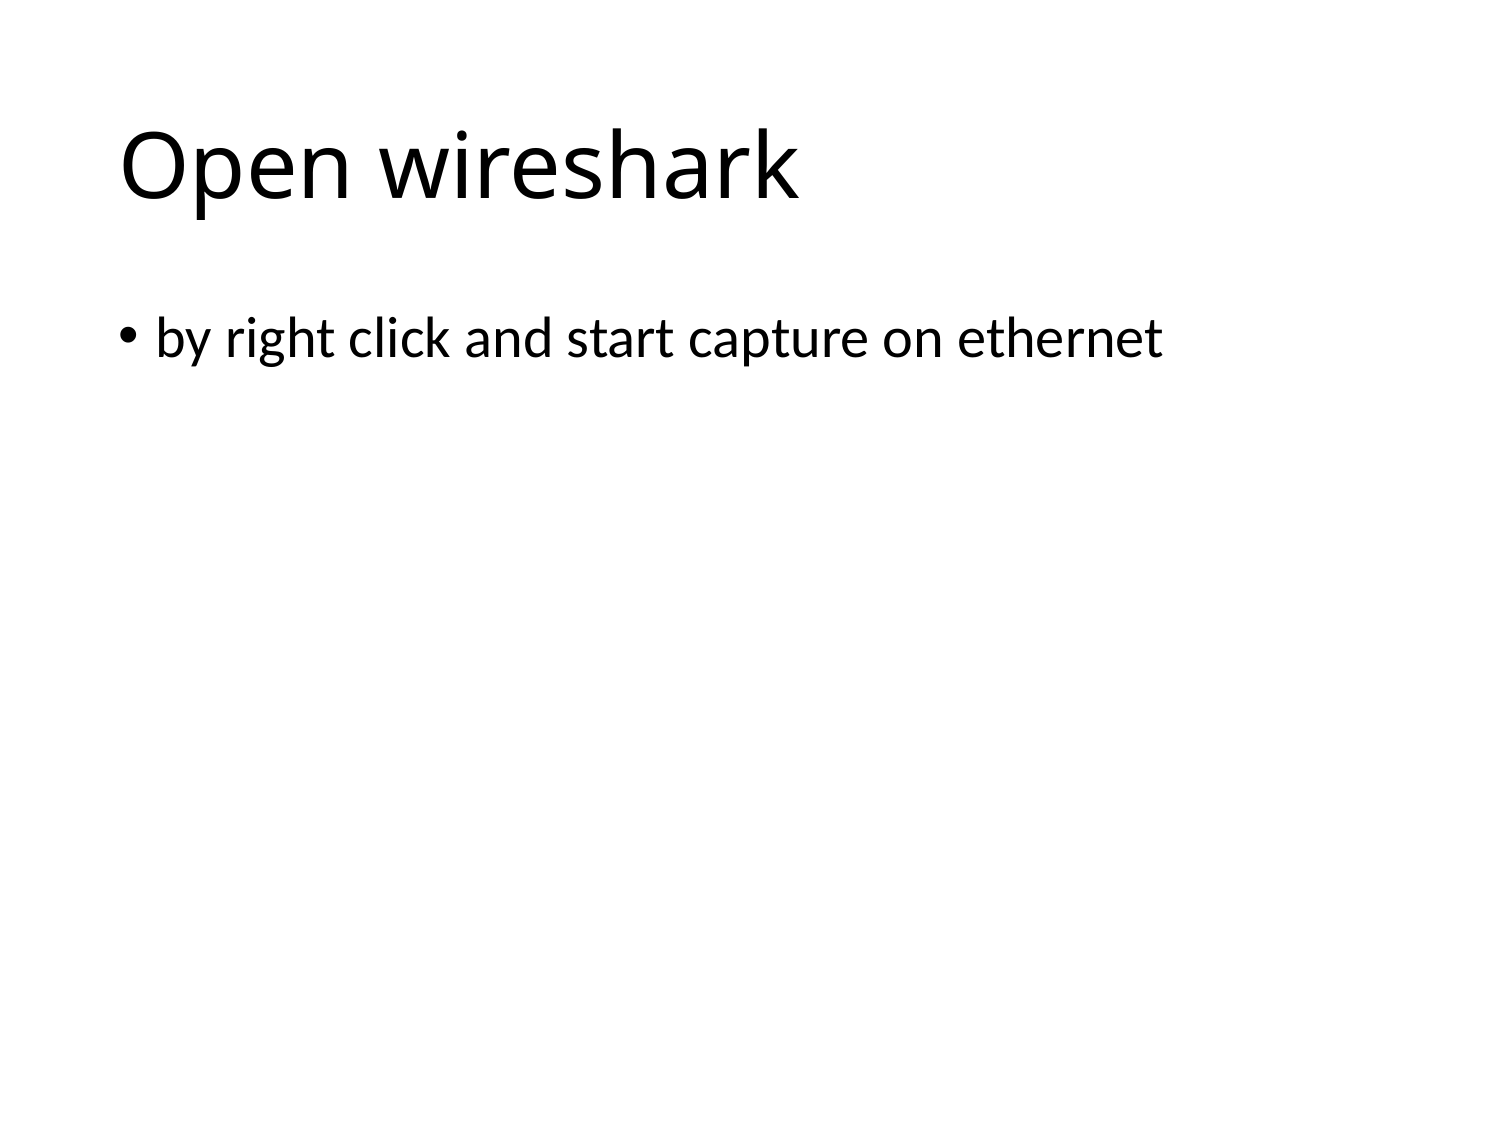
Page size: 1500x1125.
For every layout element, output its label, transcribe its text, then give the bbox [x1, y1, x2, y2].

list by right click and start capture on ethernet [103, 299, 1397, 1014]
title Open wireshark [103, 59, 1397, 278]
